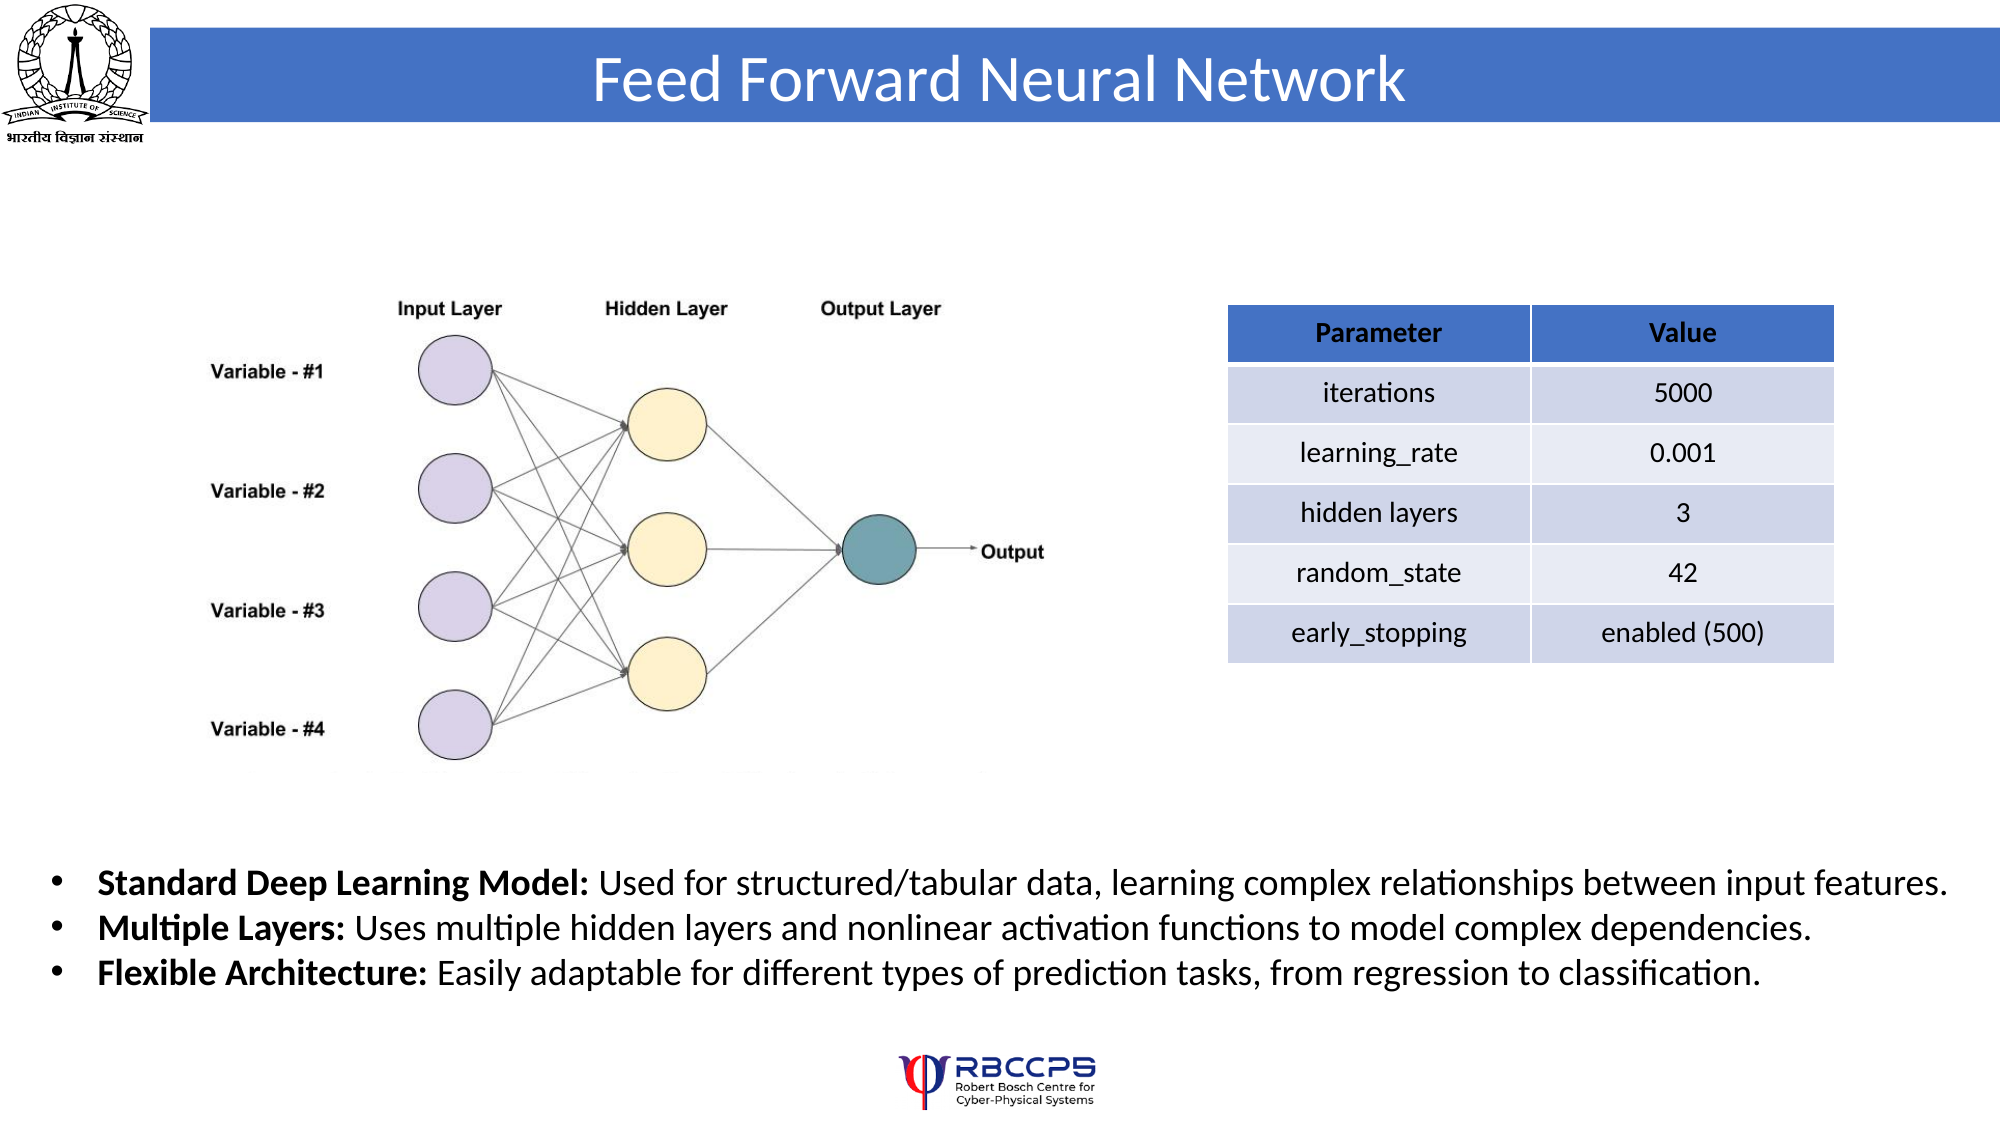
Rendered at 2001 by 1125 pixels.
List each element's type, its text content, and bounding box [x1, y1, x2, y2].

picture [895, 1048, 1105, 1125]
table_cell hidden layers [1228, 485, 1530, 543]
picture [132, 282, 1127, 773]
table_cell 0.001 [1532, 425, 1834, 483]
table_cell early_stopping [1228, 605, 1530, 663]
table_header Value [1532, 305, 1834, 362]
table_cell iterations [1228, 367, 1530, 423]
text_box Feed Forward Neural Network [150, 27, 2000, 123]
table_cell learning_rate [1228, 425, 1530, 483]
table_cell random_state [1228, 545, 1530, 603]
table_cell enabled (500) [1532, 605, 1834, 663]
table_cell 42 [1532, 545, 1834, 603]
table_cell 5000 [1532, 367, 1834, 423]
picture [0, 0, 150, 150]
text_box Standard Deep Learning Model: Used for structured/tabular data, learning complex relationships between input features. Multiple Layers: Uses multiple hidden layers and nonlinear activation functions to model complex dependencies. Flexible Architecture: Easily adaptable for different types of prediction tasks, from regression to classification. [35, 850, 2000, 1001]
table_header Parameter [1228, 305, 1530, 362]
table_cell 3 [1532, 485, 1834, 543]
